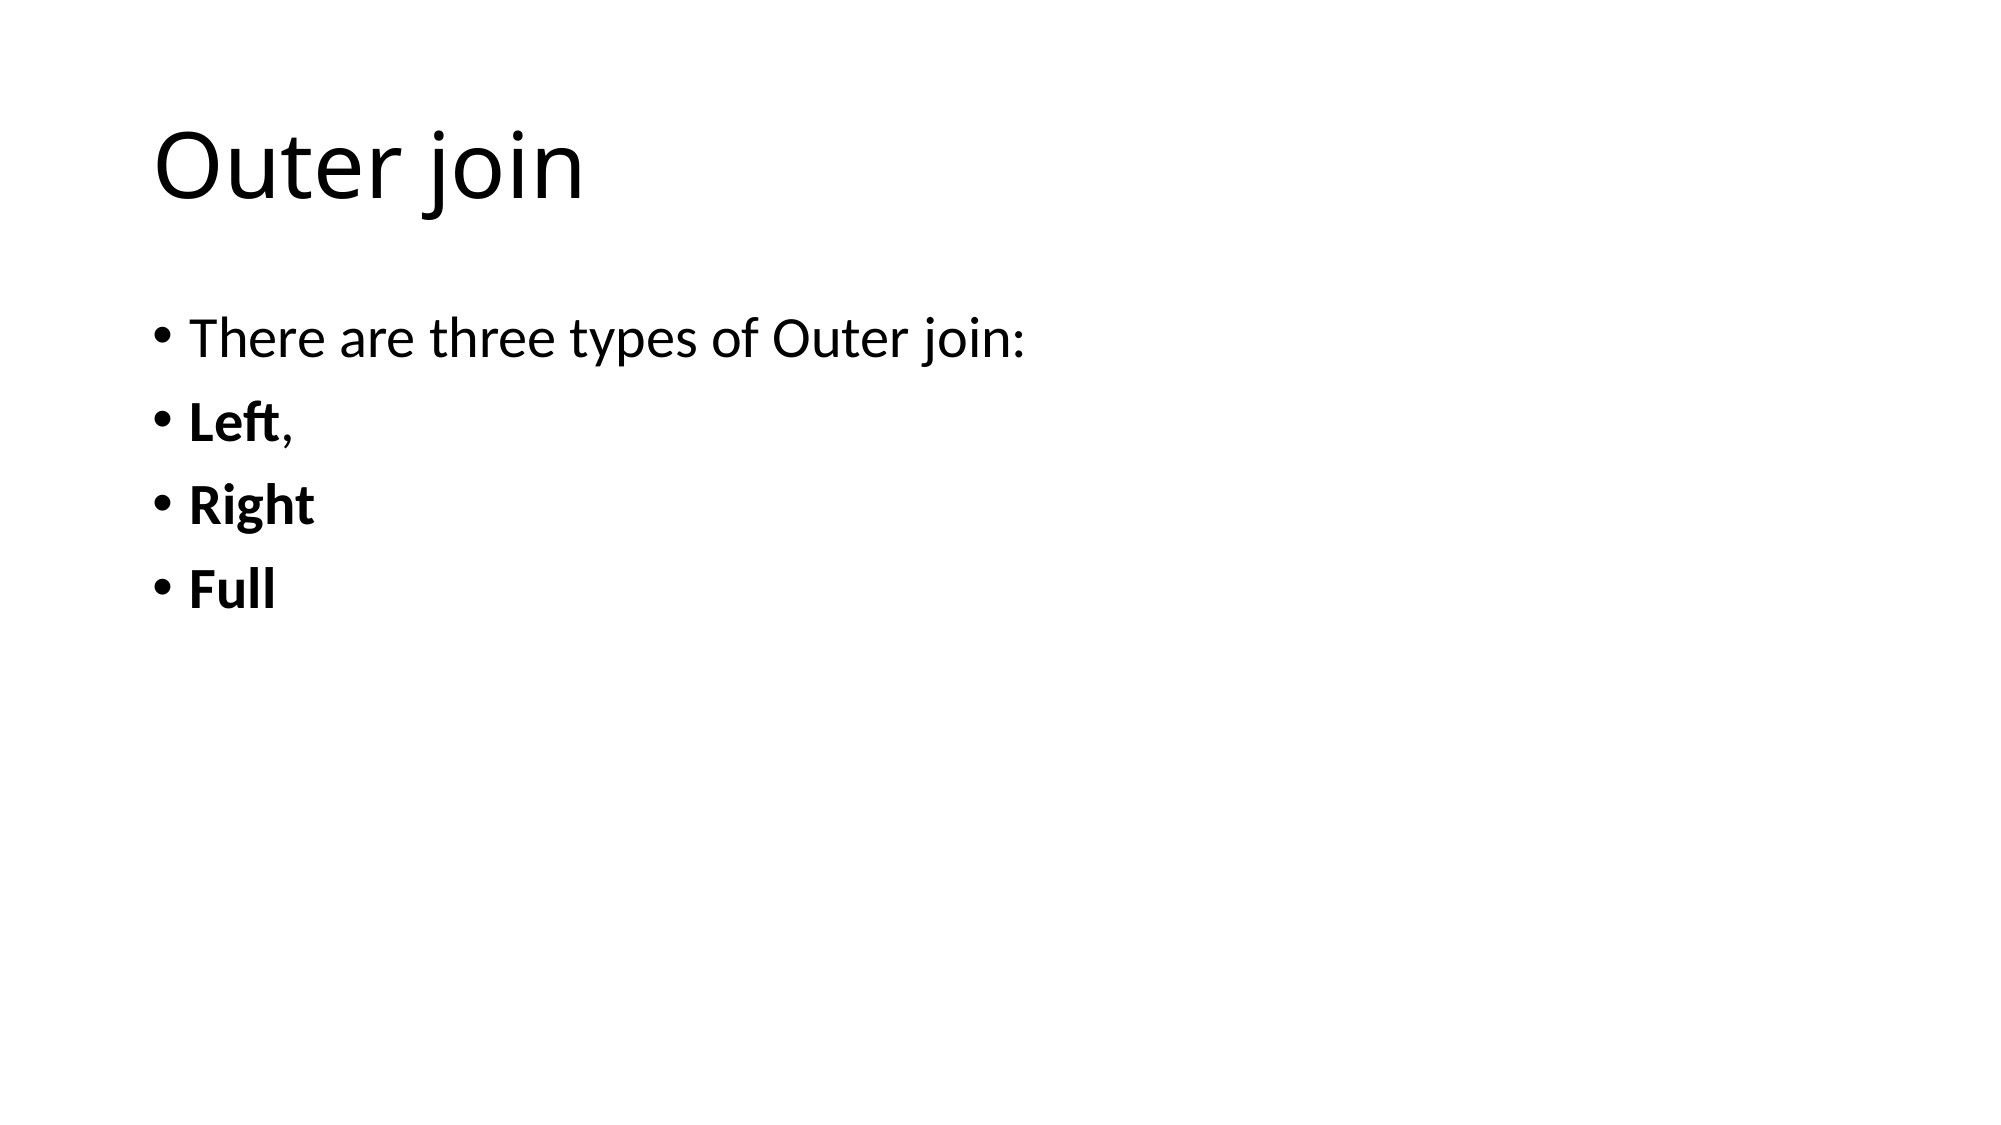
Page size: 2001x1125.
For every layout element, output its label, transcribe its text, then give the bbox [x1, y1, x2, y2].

list There are three types of Outer join: Left, Right Full [137, 299, 1863, 1014]
title Outer join [137, 59, 1863, 278]
